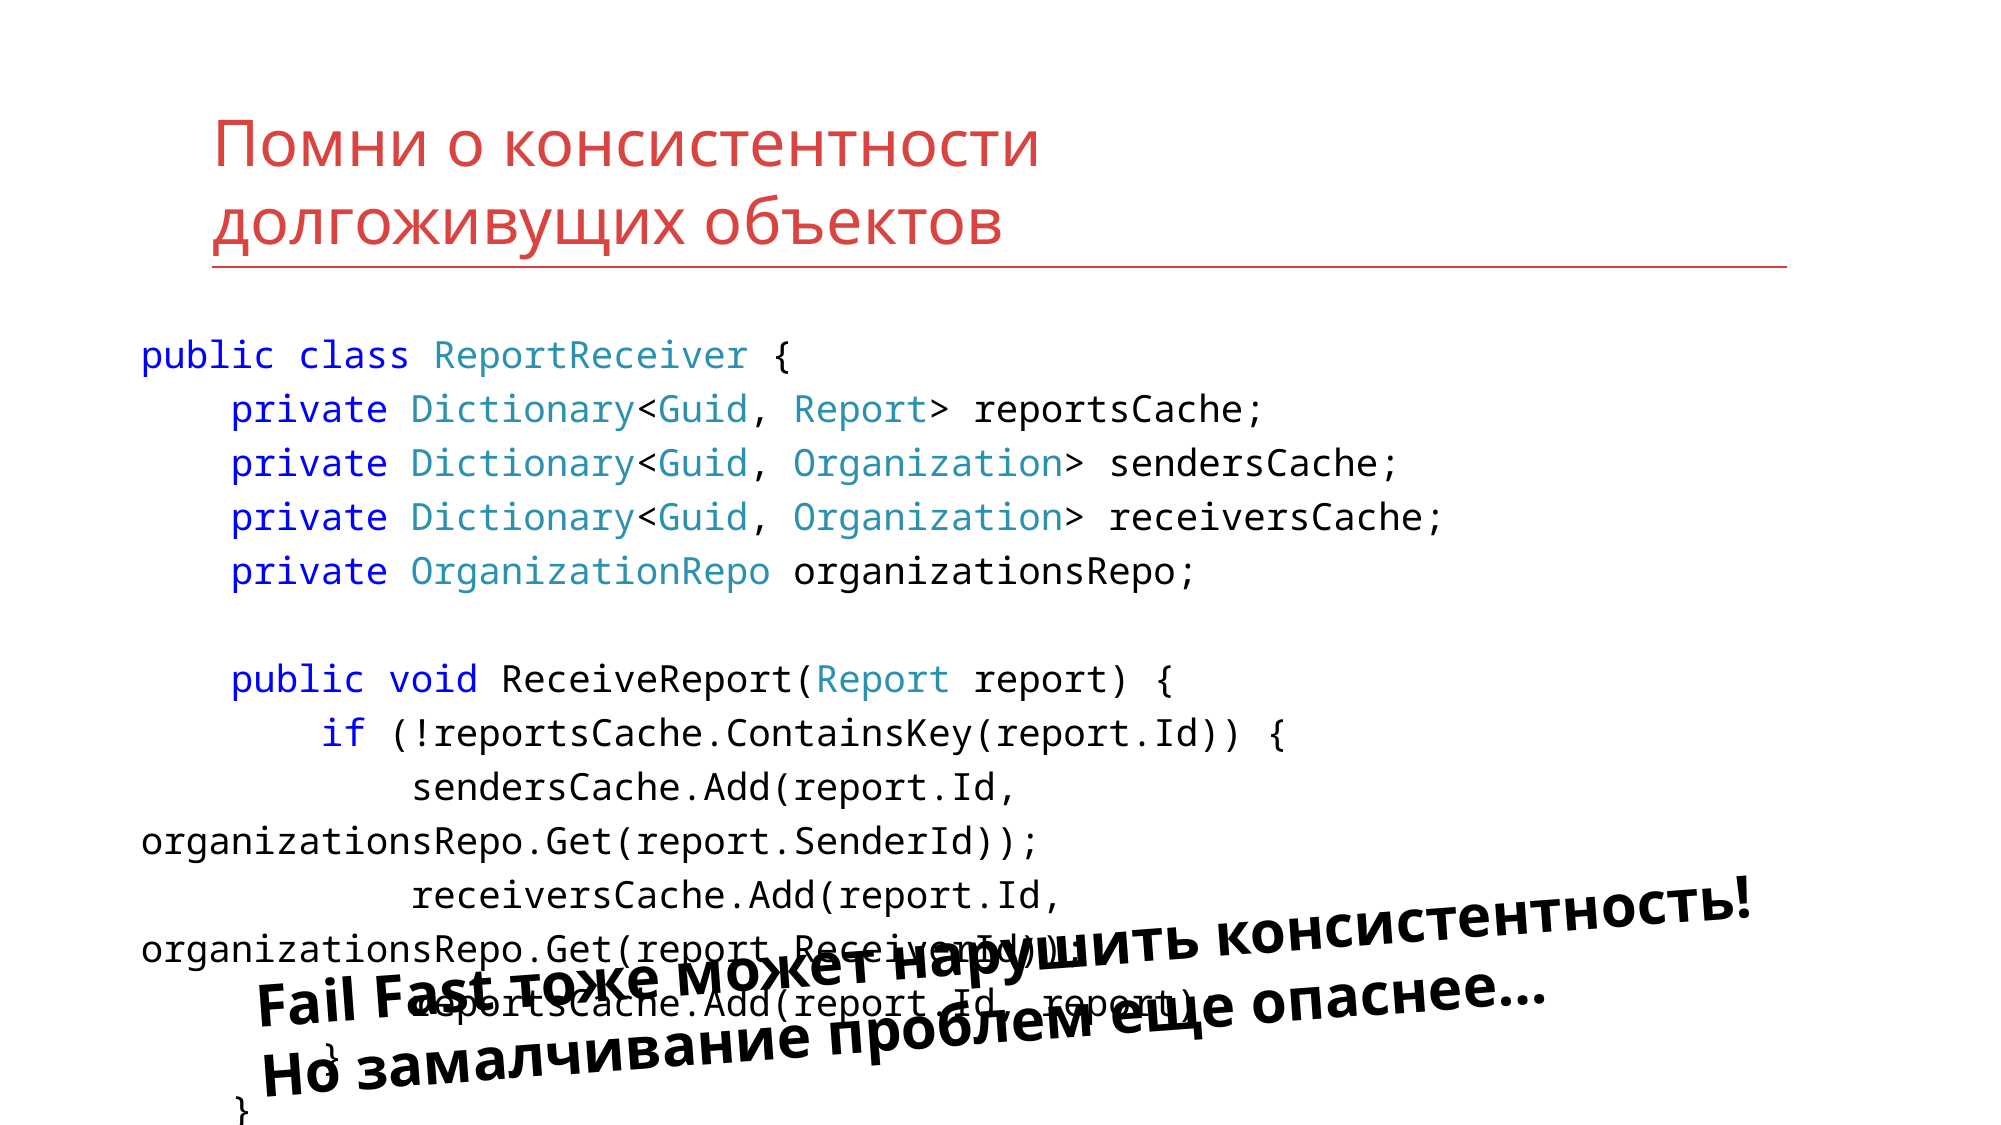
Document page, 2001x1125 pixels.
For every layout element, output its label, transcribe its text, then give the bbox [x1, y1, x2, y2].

text_box Fail Fast тоже может нарушить консистентность! Но замалчивание проблем еще опаснее… [237, 850, 1775, 1118]
list public class ReportReceiver { private Dictionary<Guid, Report> reportsCache; private Dictionary<Guid, Organization> sendersCache; private Dictionary<Guid, Organization> receiversCache; private OrganizationRepo organizationsRepo; public void ReceiveReport(Report report) { if (!reportsCache.ContainsKey(report.Id)) { sendersCache.Add(report.Id, organizationsRepo.Get(report.SenderId)); receiversCache.Add(report.Id, organizationsRepo.Get(report.ReceiverId)); reportsCache.Add(report.Id, report); } } } [125, 314, 1886, 1035]
title Помни о консистентности долгоживущих объектов [212, 90, 1788, 268]
